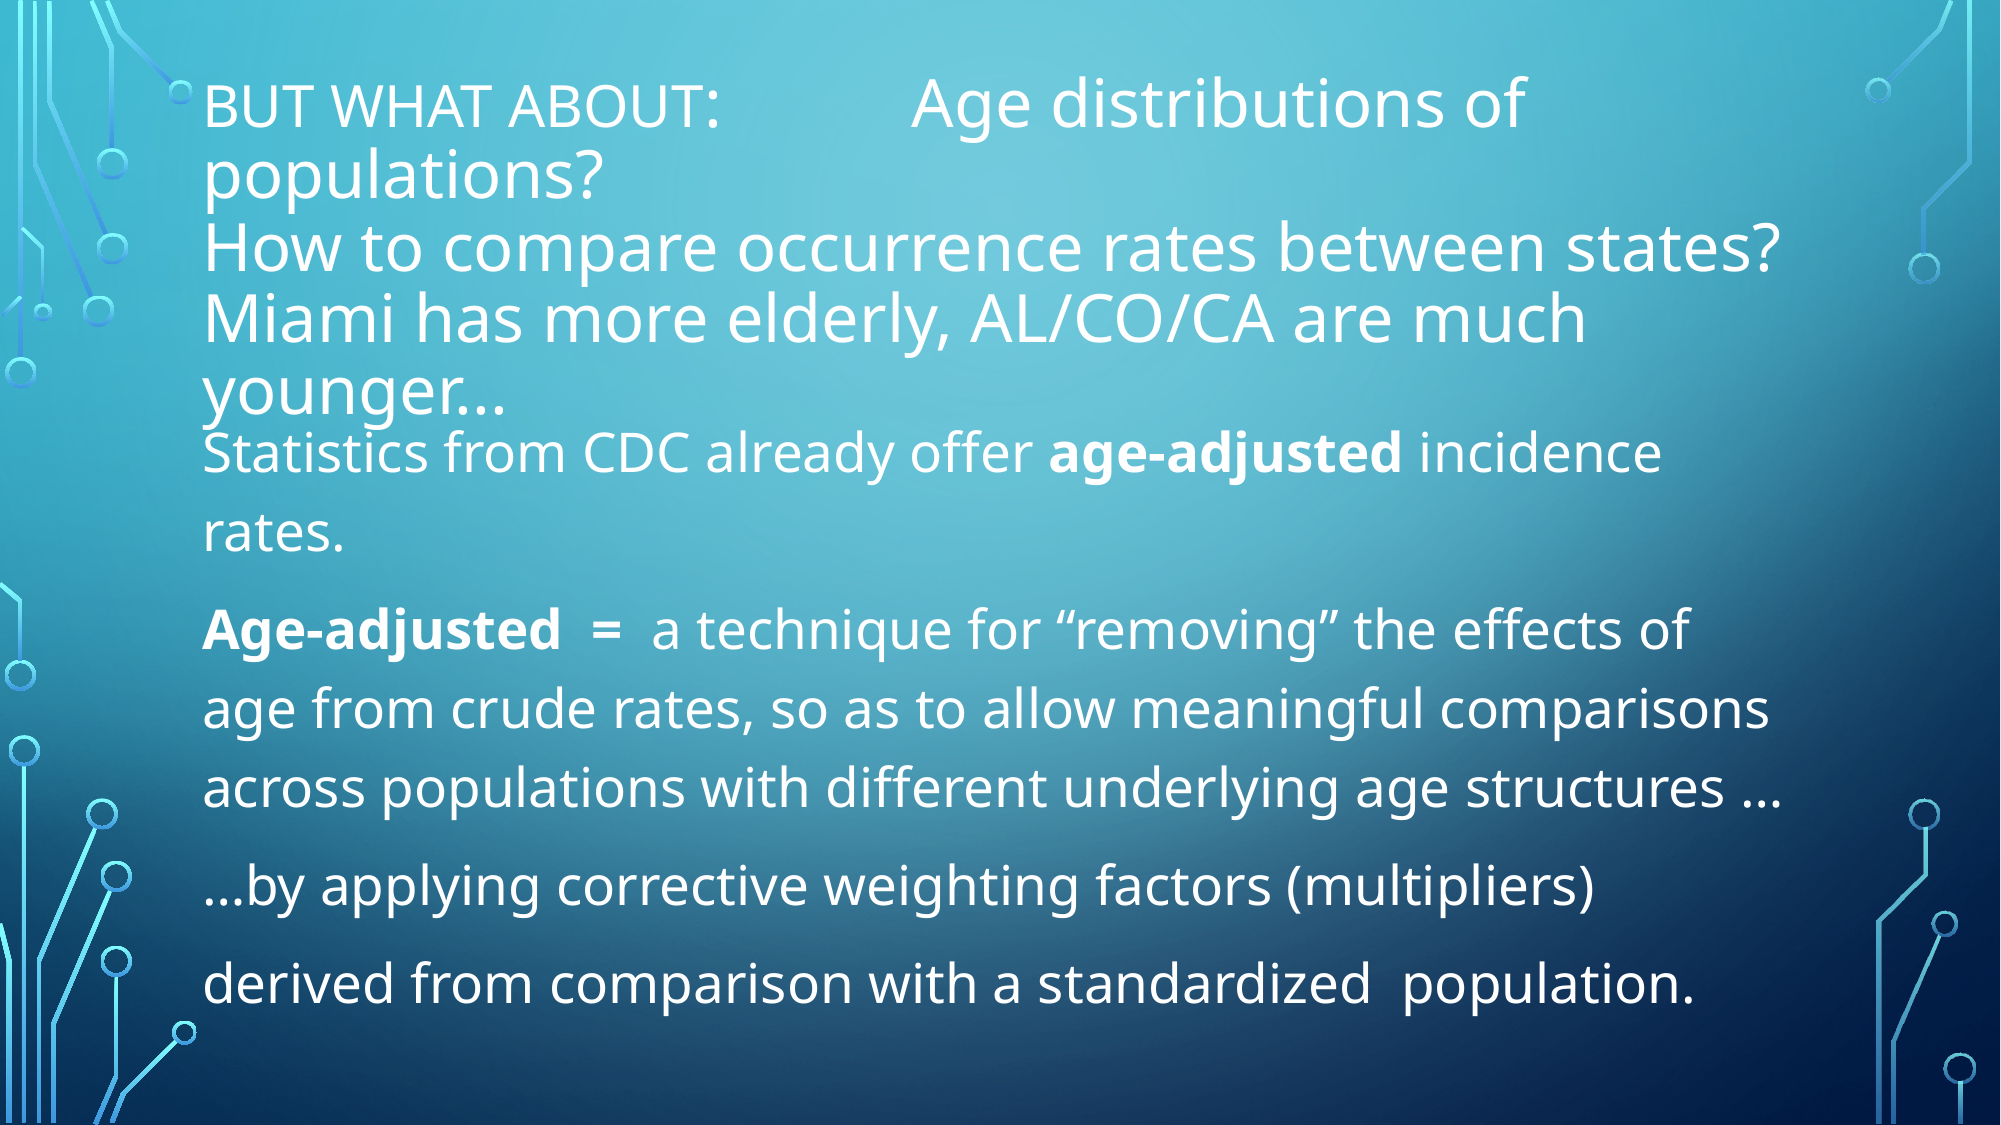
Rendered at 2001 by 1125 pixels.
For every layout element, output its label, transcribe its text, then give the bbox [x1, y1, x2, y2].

list Statistics from CDC already offer age-adjusted incidence rates. Age-adjusted = a technique for “removing” the effects of age from crude rates, so as to allow meaningful comparisons across populations with different underlying age structures … …by applying corrective weighting factors (multipliers) derived from comparison with a standardized population. [187, 397, 1813, 1048]
title BUT WHAT ABOUT: Age distributions of populations? How to compare occurrence rates between states? Miami has more elderly, AL/CO/CA are much younger... [187, 101, 1924, 398]
